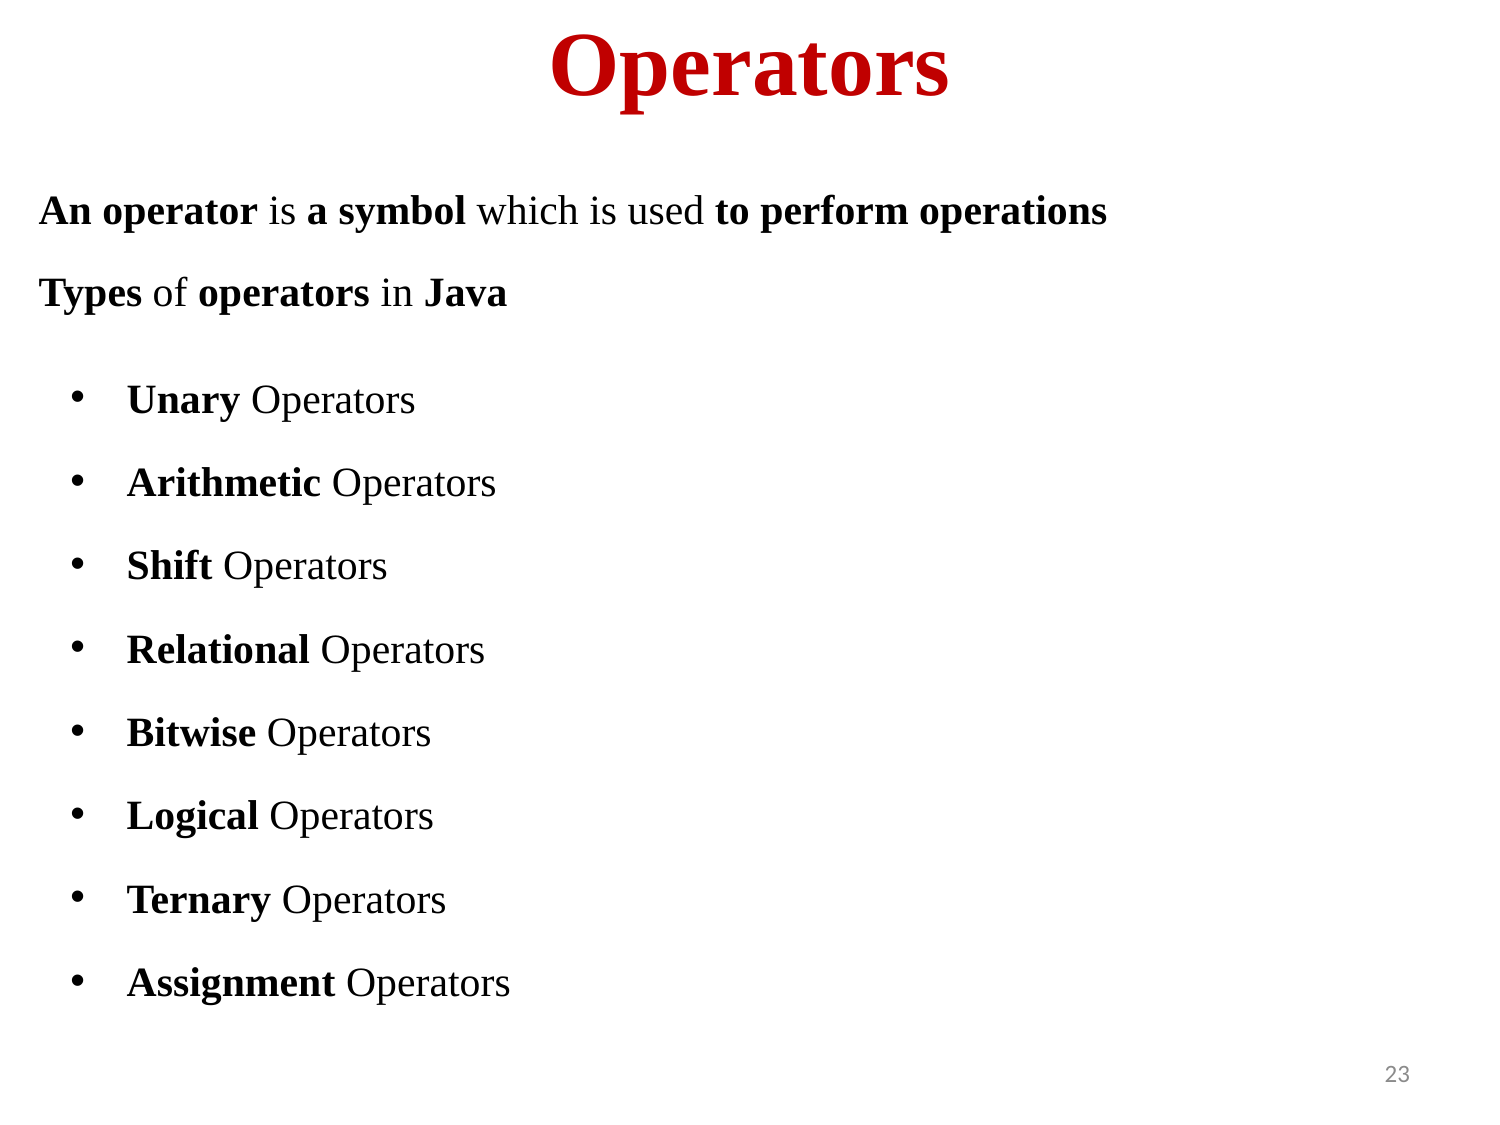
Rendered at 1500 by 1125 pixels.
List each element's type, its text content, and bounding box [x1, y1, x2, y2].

list An operator is a symbol which is used to perform operations Types of operators in Java Unary Operators Arithmetic Operators Shift Operators Relational Operators Bitwise Operators Logical Operators Ternary Operators Assignment Operators [23, 175, 1500, 1090]
title Operators [0, 0, 1500, 153]
slide_number 23 [1074, 1042, 1425, 1103]
